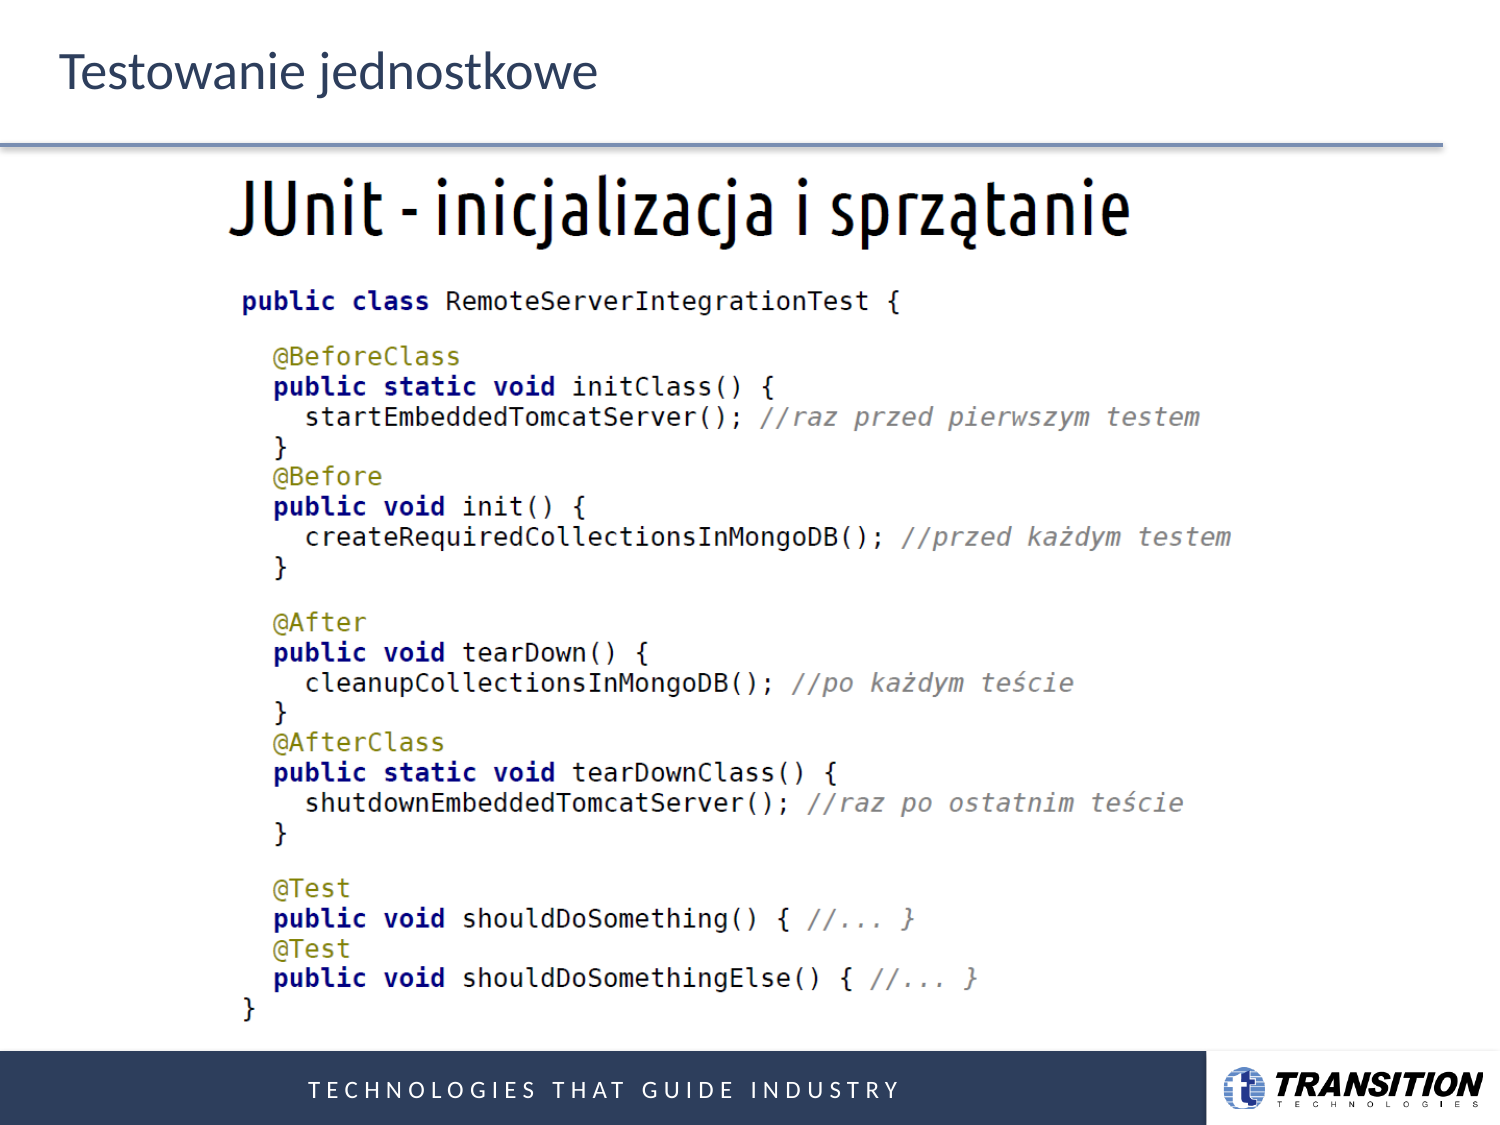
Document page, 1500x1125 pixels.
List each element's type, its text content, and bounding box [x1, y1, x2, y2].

picture [215, 162, 1285, 1035]
title Testowanie jednostkowe [0, 0, 1500, 145]
